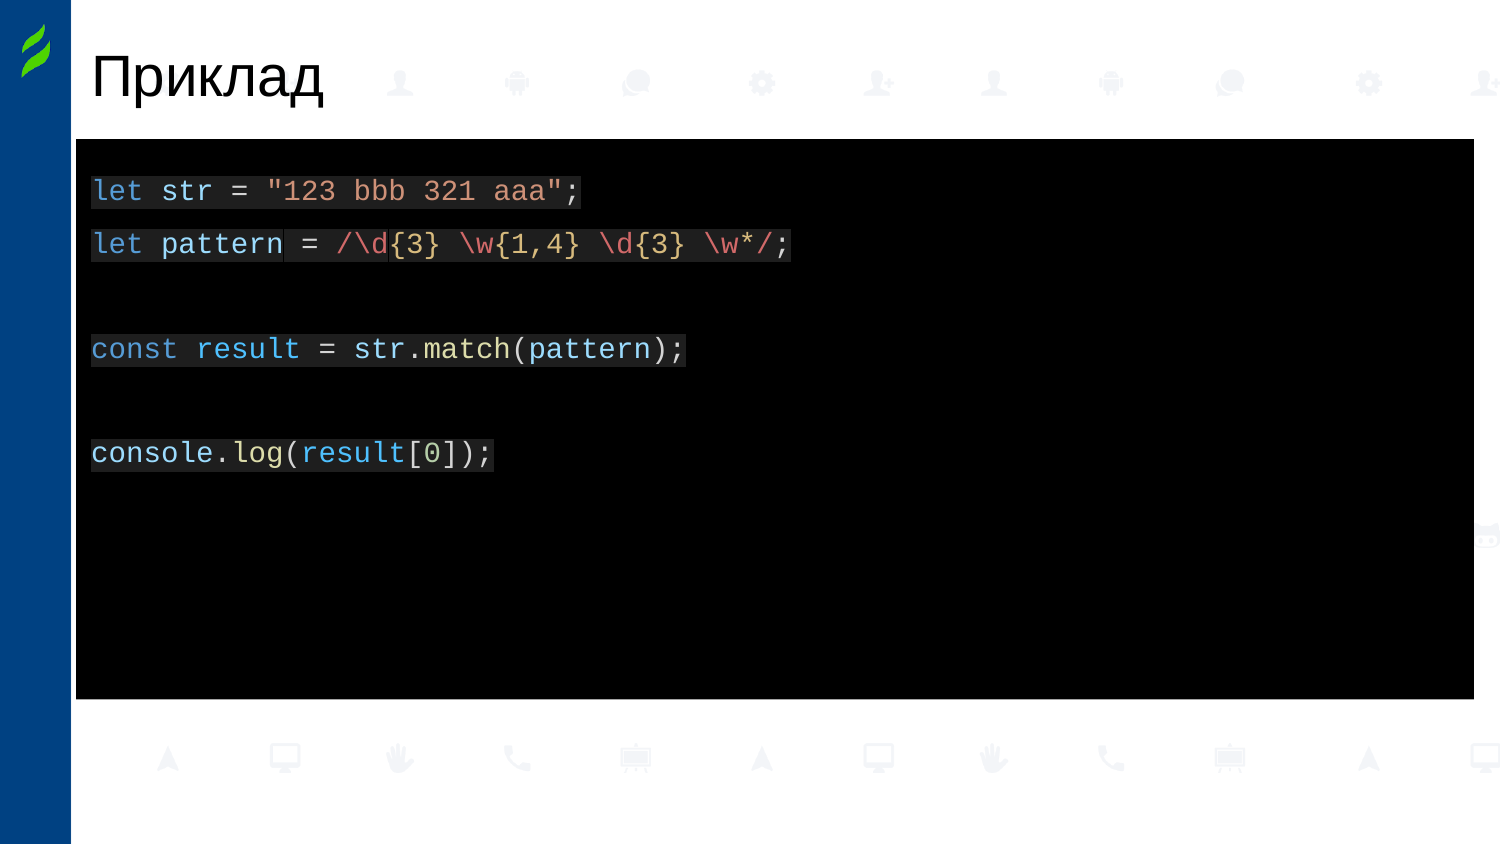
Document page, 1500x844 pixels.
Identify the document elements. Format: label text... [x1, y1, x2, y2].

title Приклад [76, 23, 1474, 117]
picture [0, 0, 1500, 844]
list let str = "123 bbb 321 aaa"; let pattern = /\d{3} \w{1,4} \d{3} \w*/; const result = str.match(pattern); console.log(result[0]); [76, 139, 1474, 700]
